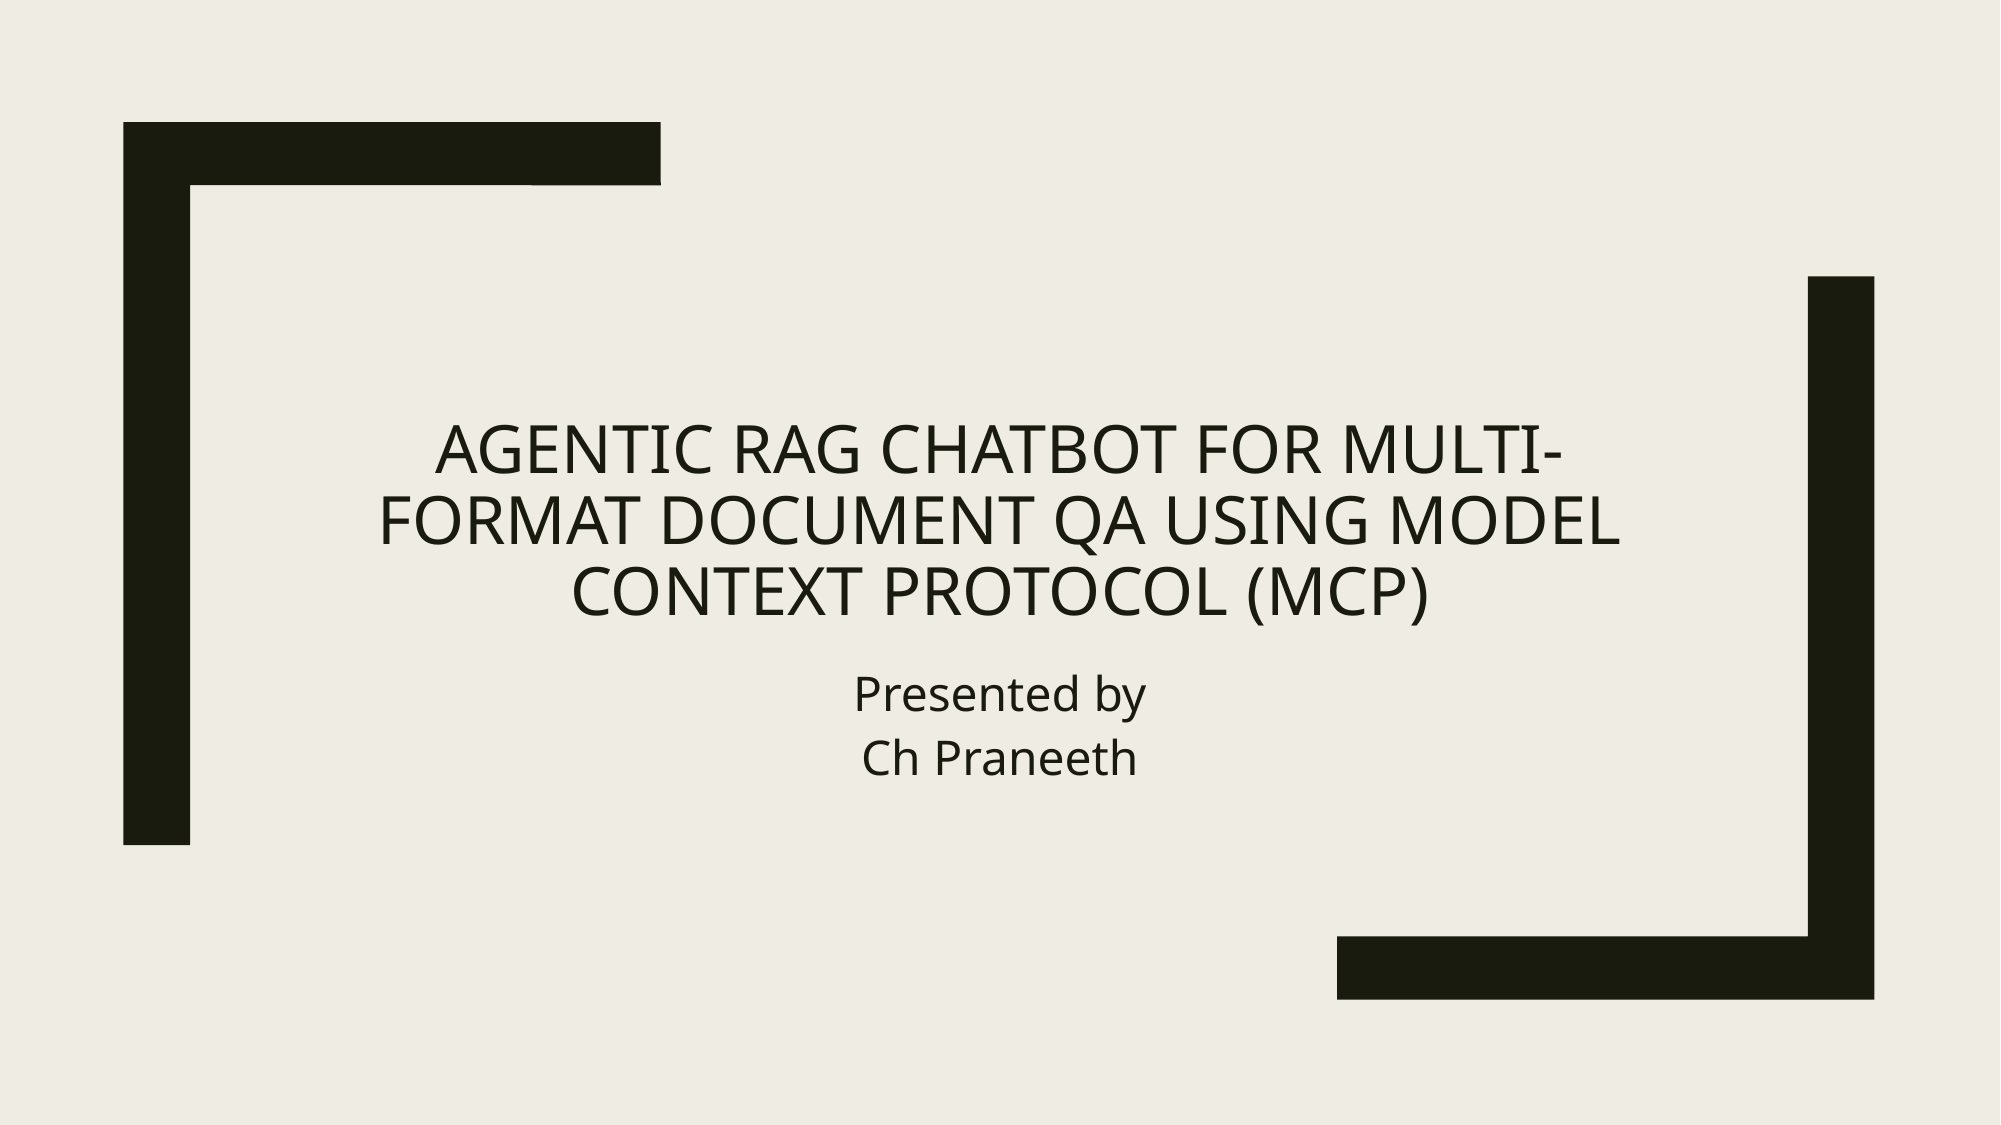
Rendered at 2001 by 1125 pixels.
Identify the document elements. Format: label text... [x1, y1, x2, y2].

subtitle Presented by Ch Praneeth [439, 649, 1561, 828]
title Agentic RAG Chatbot for Multi-Format Document QA using Model Context Protocol (MCP) [314, 293, 1686, 638]
